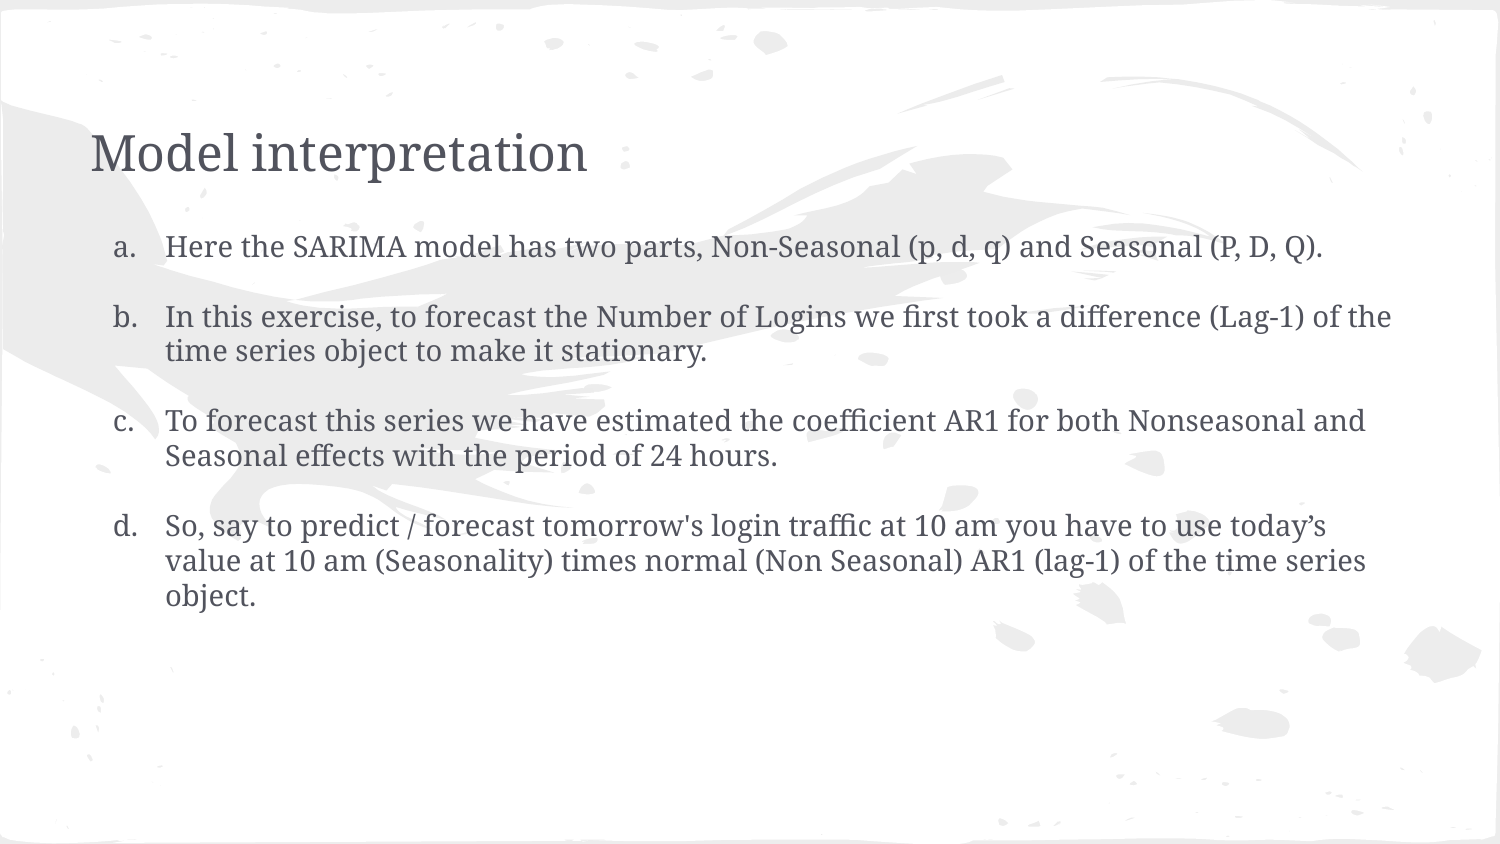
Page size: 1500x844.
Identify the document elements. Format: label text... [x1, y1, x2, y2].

title Model interpretation [75, 25, 1425, 197]
list Here the SARIMA model has two parts, Non-Seasonal (p, d, q) and Seasonal (P, D, Q). In this exercise, to forecast the Number of Logins we first took a difference (Lag-1) of the time series object to make it stationary. To forecast this series we have estimated the coefficient AR1 for both Nonseasonal and Seasonal effects with the period of 24 hours. So, say to predict / forecast tomorrow's login traffic at 10 am you have to use today’s value at 10 am (Seasonality) times normal (Non Seasonal) AR1 (lag-1) of the time series object. [75, 212, 1425, 808]
